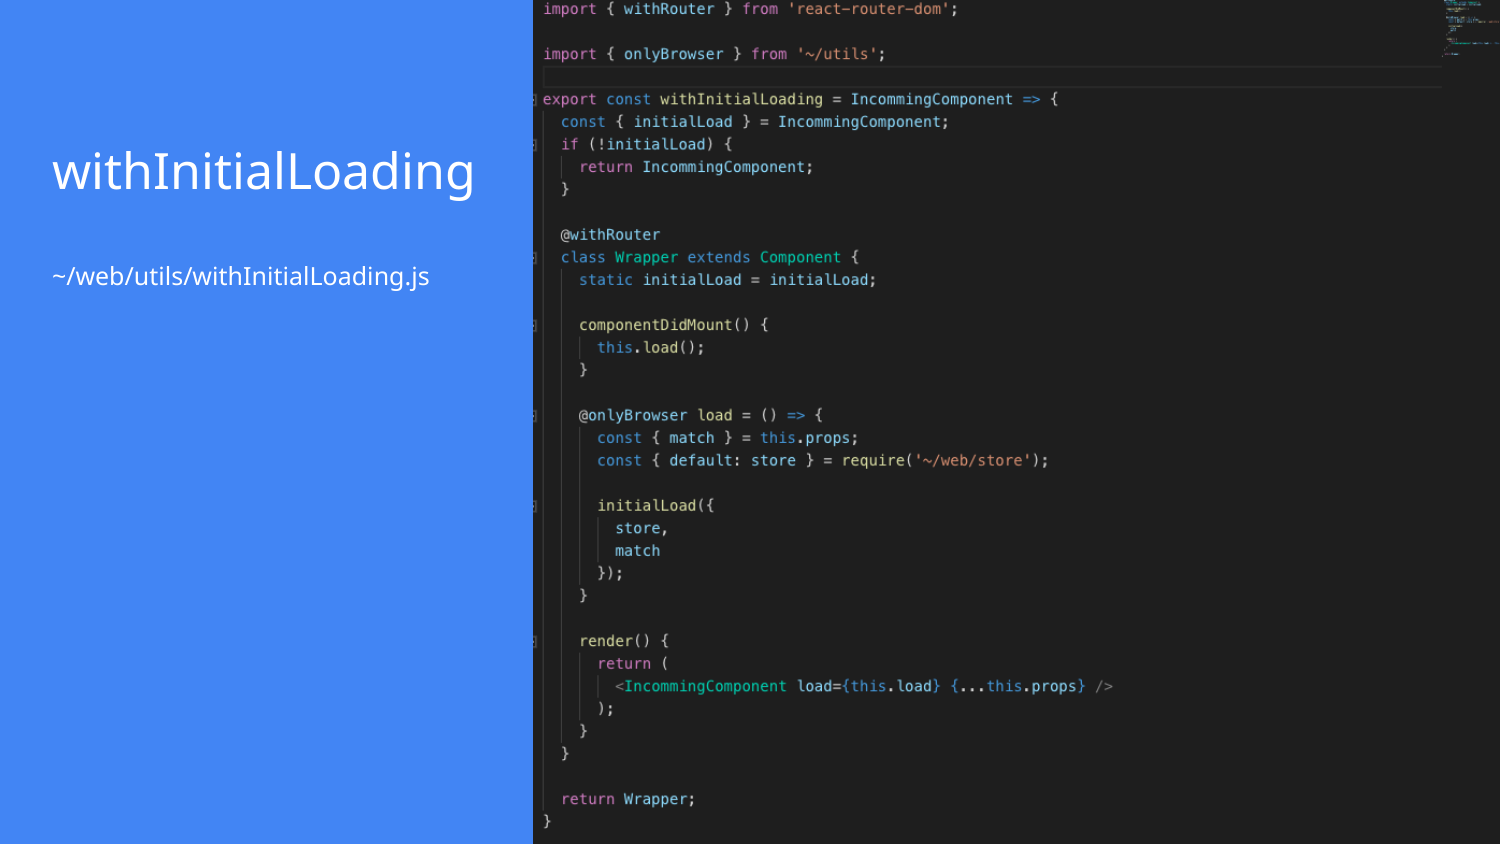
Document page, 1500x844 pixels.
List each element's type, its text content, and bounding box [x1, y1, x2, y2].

picture [533, 0, 1500, 844]
list ~/web/utils/withInitialLoading.js [37, 240, 498, 760]
title withInitialLoading [37, 58, 498, 216]
